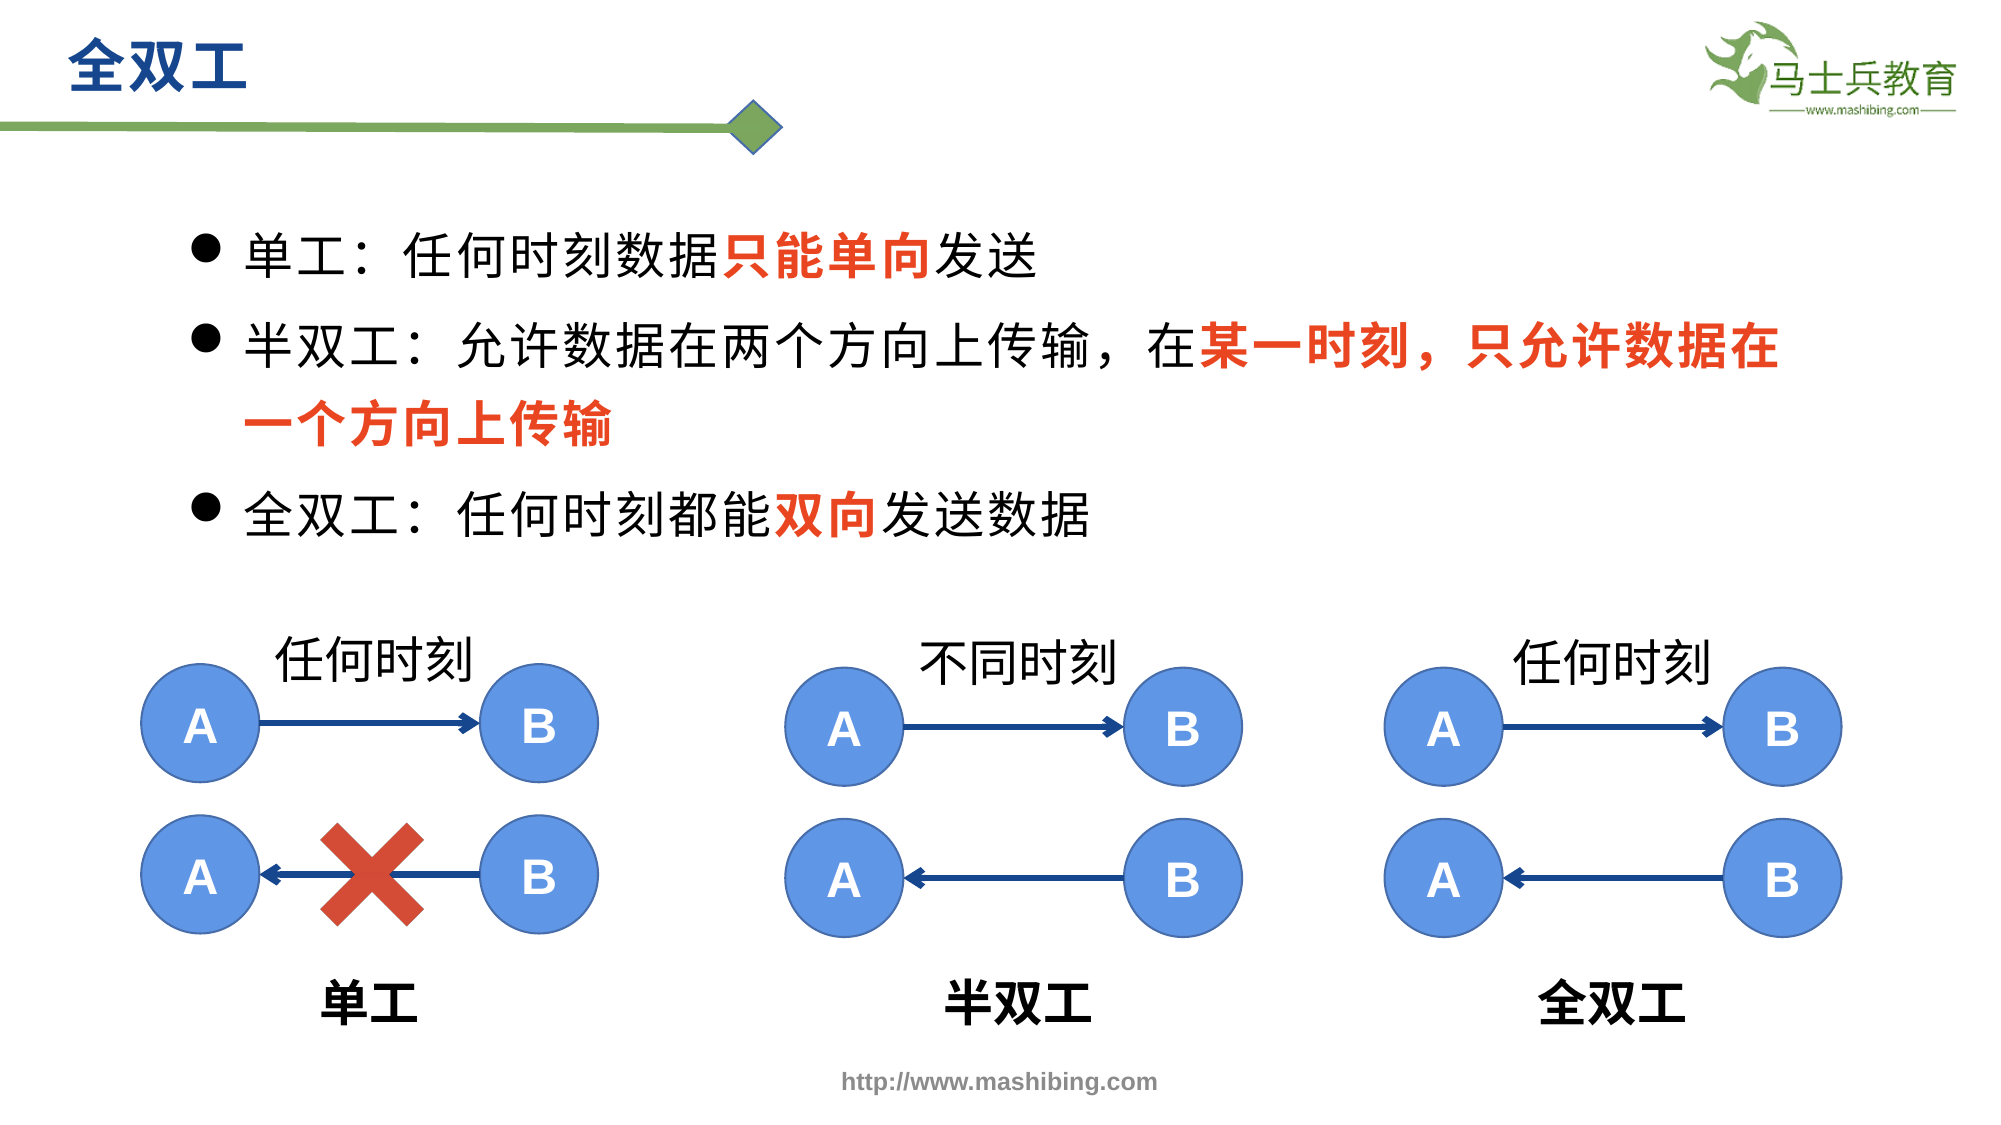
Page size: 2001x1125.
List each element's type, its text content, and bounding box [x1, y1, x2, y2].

text_box 不同时刻 [903, 624, 1134, 700]
text_box B [1123, 817, 1244, 939]
text_box A [784, 666, 905, 787]
picture [1702, 21, 1975, 127]
list 单工：任何时刻数据只能单向发送 半双工：允许数据在两个方向上传输，在某一时刻，只允许数据在一个方向上传输 全双工：任何时刻都能双向发送数据 [172, 198, 1828, 565]
text_box 任何时刻 [1498, 624, 1728, 700]
text_box B [1722, 666, 1843, 787]
text_box A [140, 814, 261, 935]
text_box A [140, 663, 261, 784]
list 全双工 [52, 0, 763, 113]
text_box 全双工 [1523, 964, 1703, 1039]
text_box B [1722, 817, 1843, 939]
text_box 单工 [304, 964, 435, 1039]
text_box B [478, 663, 600, 784]
picture [294, 799, 445, 950]
text_box 半双工 [928, 964, 1109, 1039]
text_box B [1123, 666, 1244, 787]
text_box A [784, 817, 905, 939]
text_box A [1383, 817, 1504, 939]
text_box B [479, 814, 600, 935]
text_box A [1383, 666, 1504, 787]
text_box 任何时刻 [259, 620, 490, 696]
